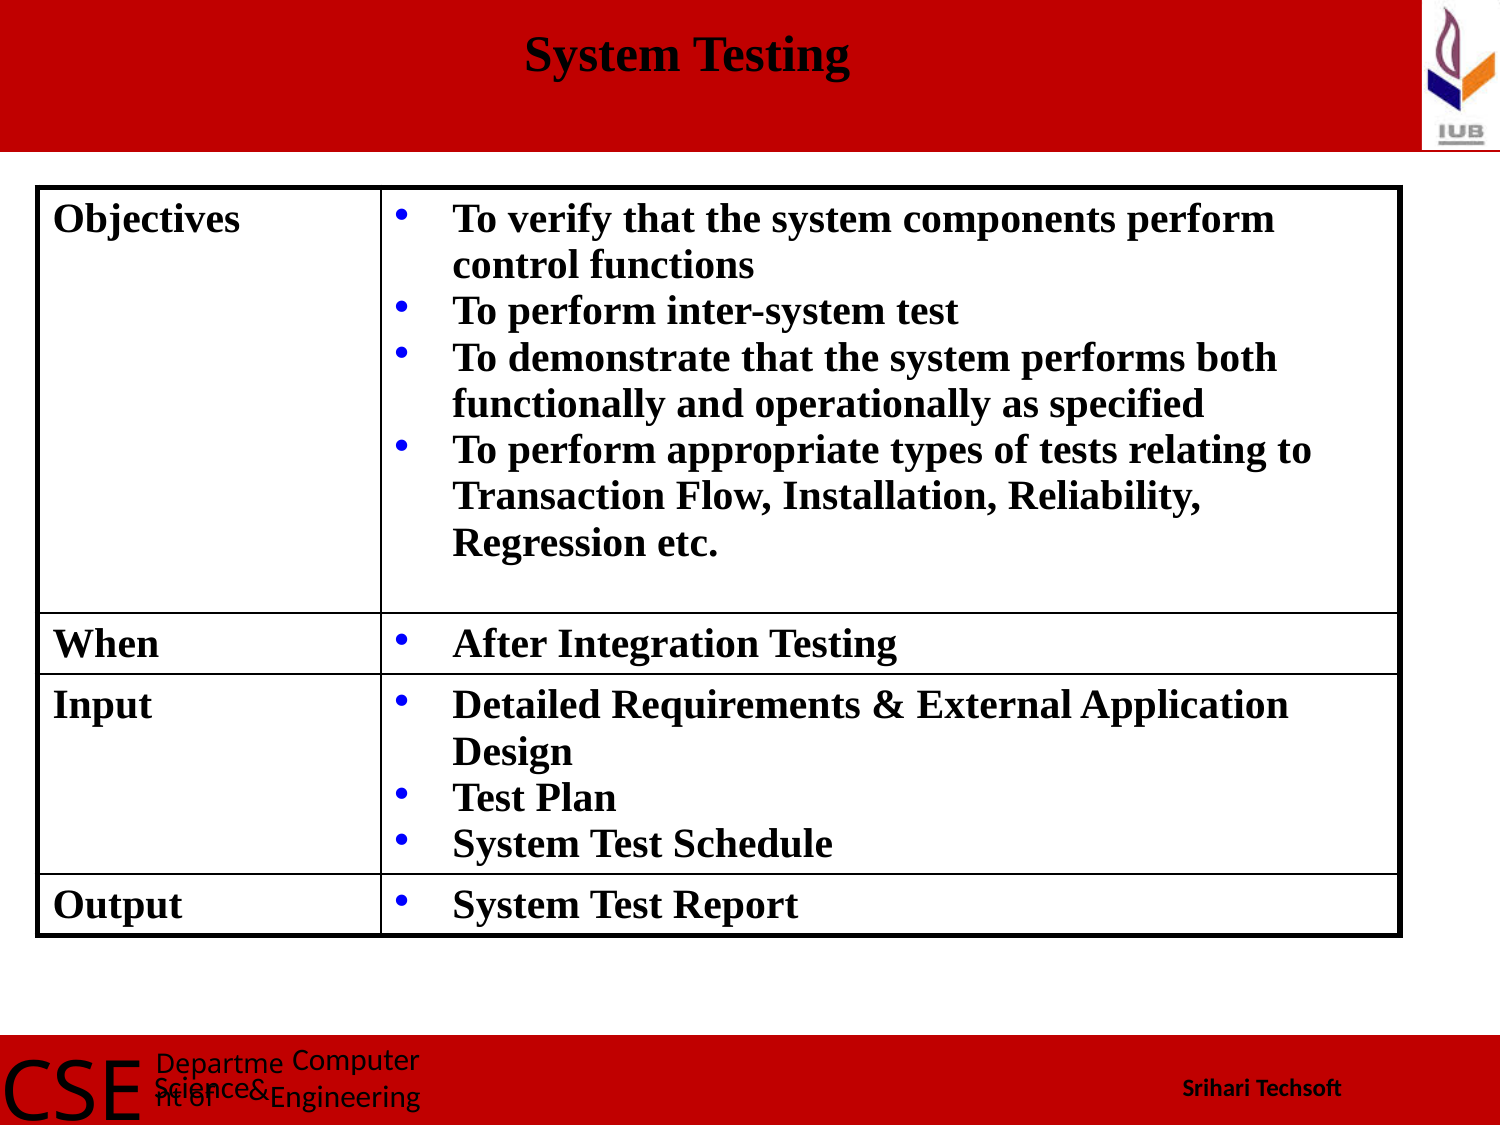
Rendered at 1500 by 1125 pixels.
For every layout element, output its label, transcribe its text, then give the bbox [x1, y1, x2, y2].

table_cell System Test Report [382, 875, 1397, 933]
table_header Objectives [40, 190, 380, 612]
list System Testing [50, 24, 1325, 113]
table_header To verify that the system components perform control functions To perform inter-system test To demonstrate that the system performs both functionally and operationally as specified To perform appropriate types of tests relating to Transaction Flow, Installation, Reliability, Regression etc. [382, 190, 1397, 612]
table_cell After Integration Testing [382, 614, 1397, 673]
table_cell Detailed Requirements & External Application Design Test Plan System Test Schedule [382, 675, 1397, 873]
table_cell Output [40, 875, 380, 933]
table_cell Input [40, 675, 380, 873]
footer Srihari Techsoft [1025, 1046, 1500, 1125]
picture [1421, 0, 1500, 150]
table_cell When [40, 614, 380, 673]
